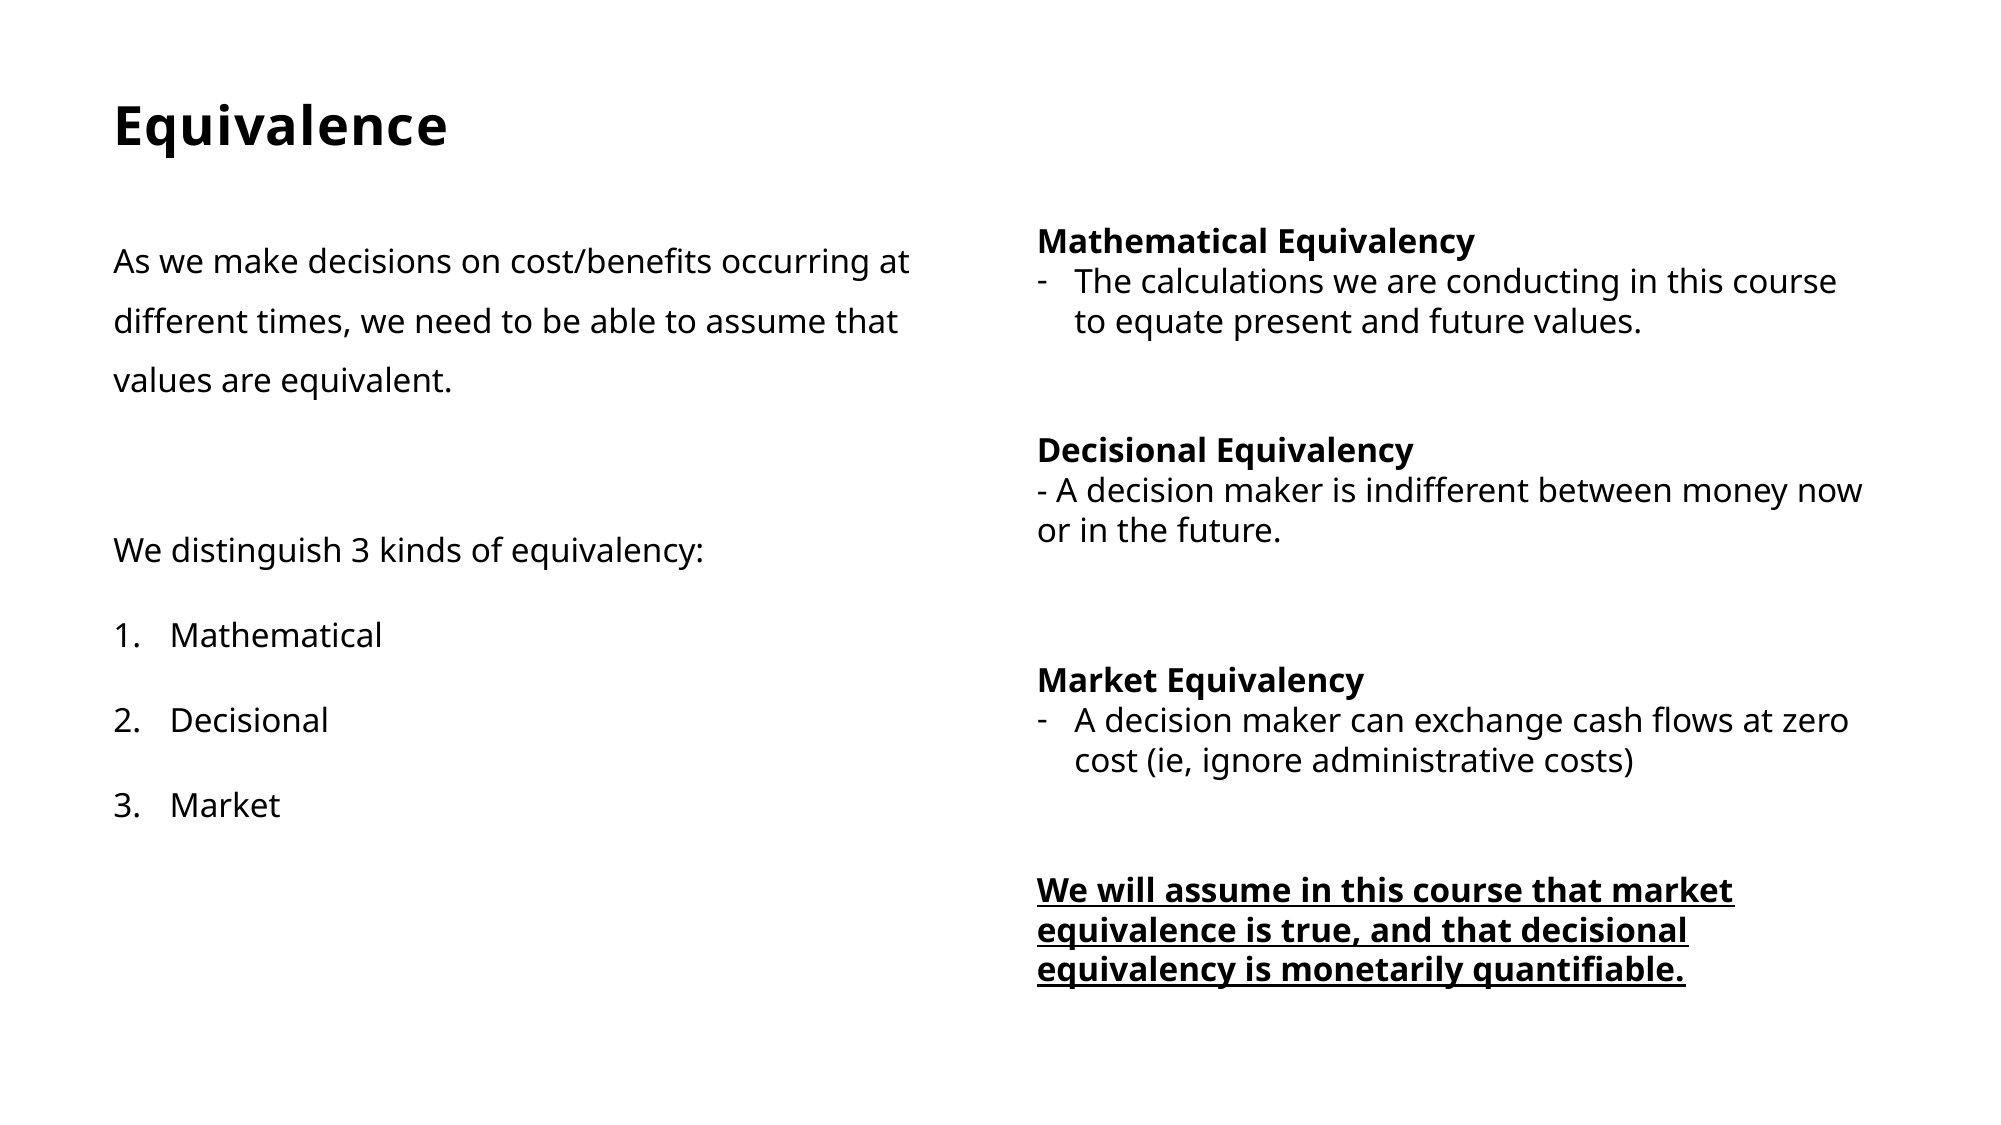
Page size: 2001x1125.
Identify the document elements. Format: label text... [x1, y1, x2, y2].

title Equivalence [98, 91, 1886, 195]
list As we make decisions on cost/benefits occurring at different times, we need to be able to assume that values are equivalent. We distinguish 3 kinds of equivalency: Mathematical Decisional Market [98, 212, 963, 1013]
list Mathematical Equivalency The calculations we are conducting in this course to equate present and future values. Decisional Equivalency - A decision maker is indifferent between money now or in the future. Market Equivalency A decision maker can exchange cash flows at zero cost (ie, ignore administrative costs) We will assume in this course that market equivalence is true, and that decisional equivalency is monetarily quantifiable. [1021, 212, 1886, 1013]
